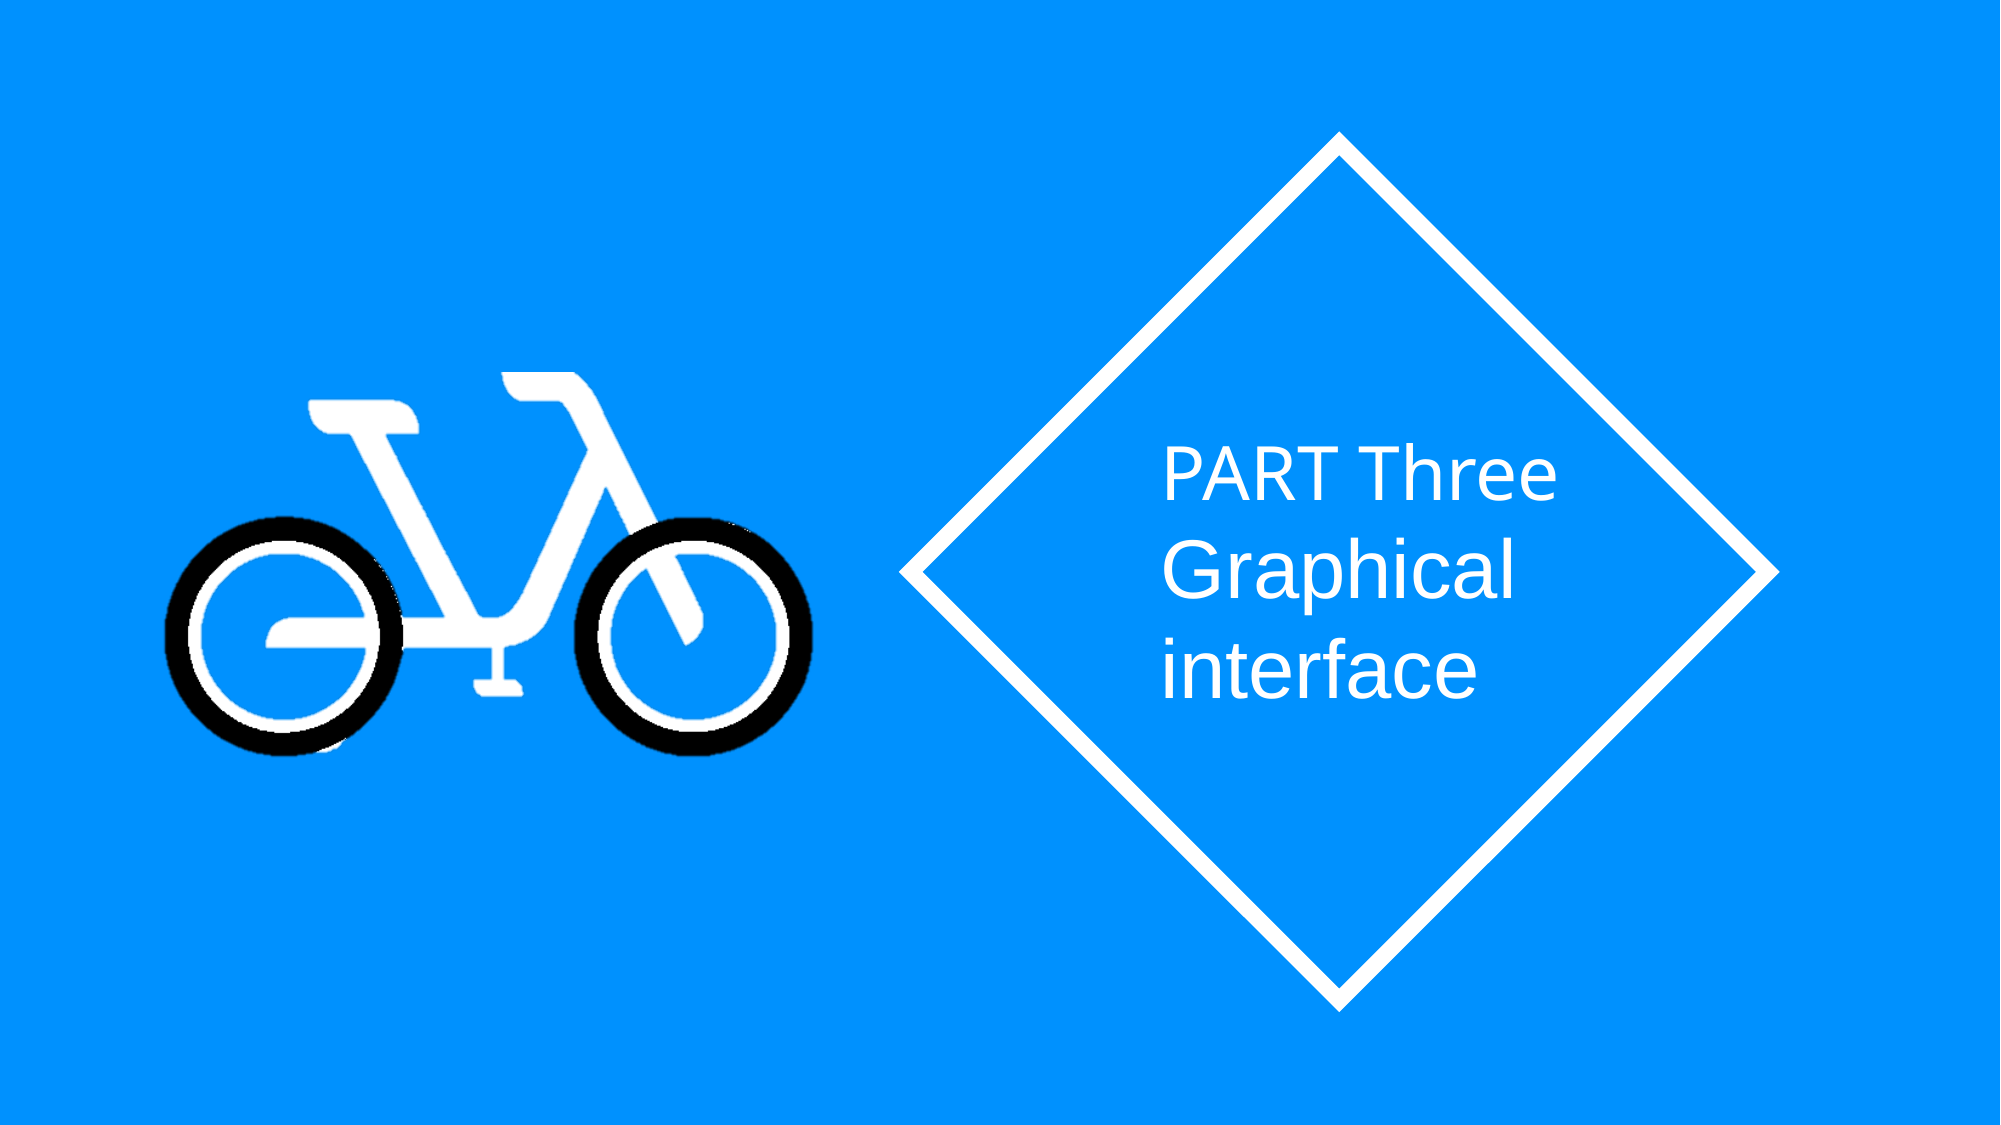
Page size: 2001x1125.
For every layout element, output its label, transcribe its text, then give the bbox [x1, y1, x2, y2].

text_box PART Three Graphical interface [1145, 417, 1576, 723]
picture [142, 372, 832, 772]
text_box [909, 141, 1770, 1002]
